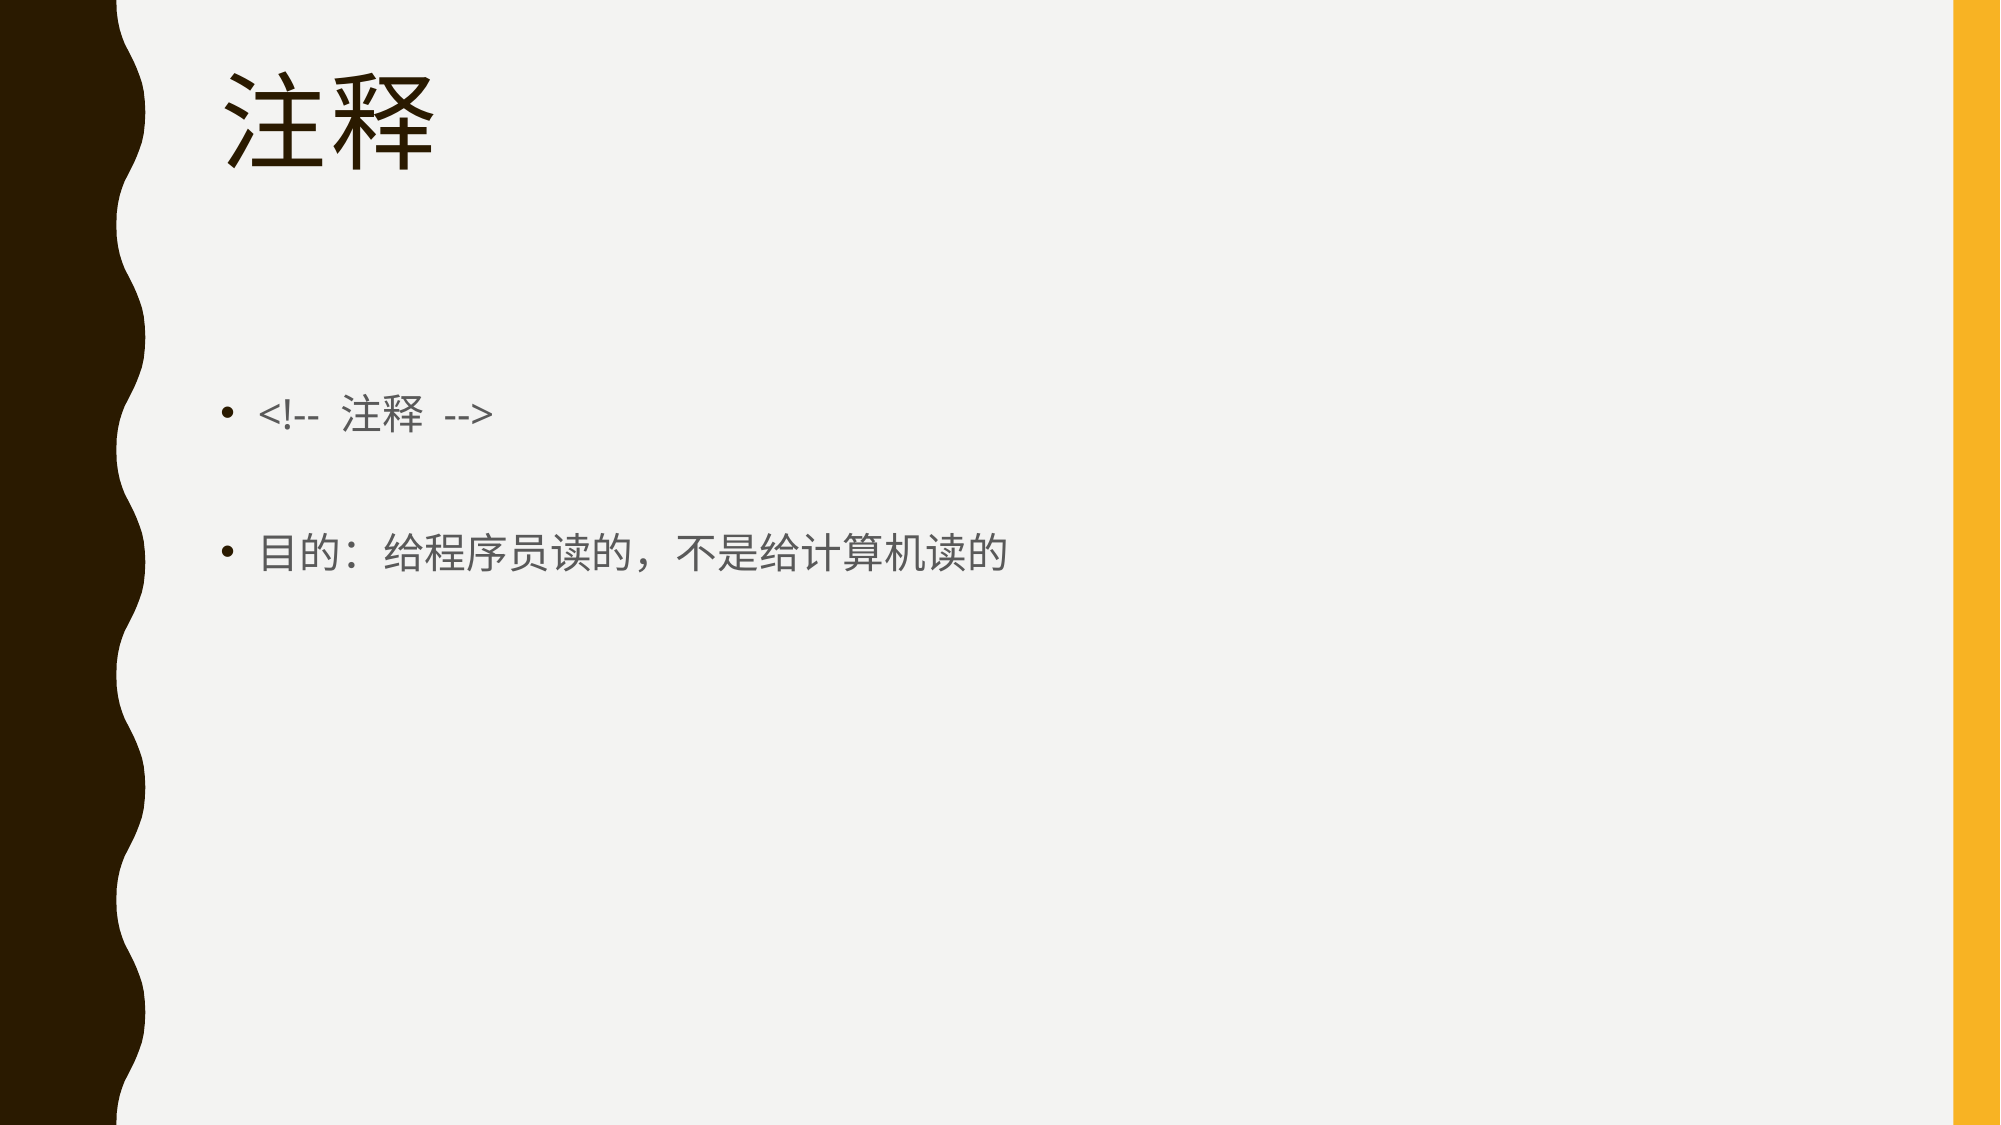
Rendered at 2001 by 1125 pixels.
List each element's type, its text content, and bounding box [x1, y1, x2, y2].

list <!-- 注释 --> 目的：给程序员读的，不是给计算机读的 [205, 375, 1875, 965]
title 注释 [205, 62, 1875, 308]
